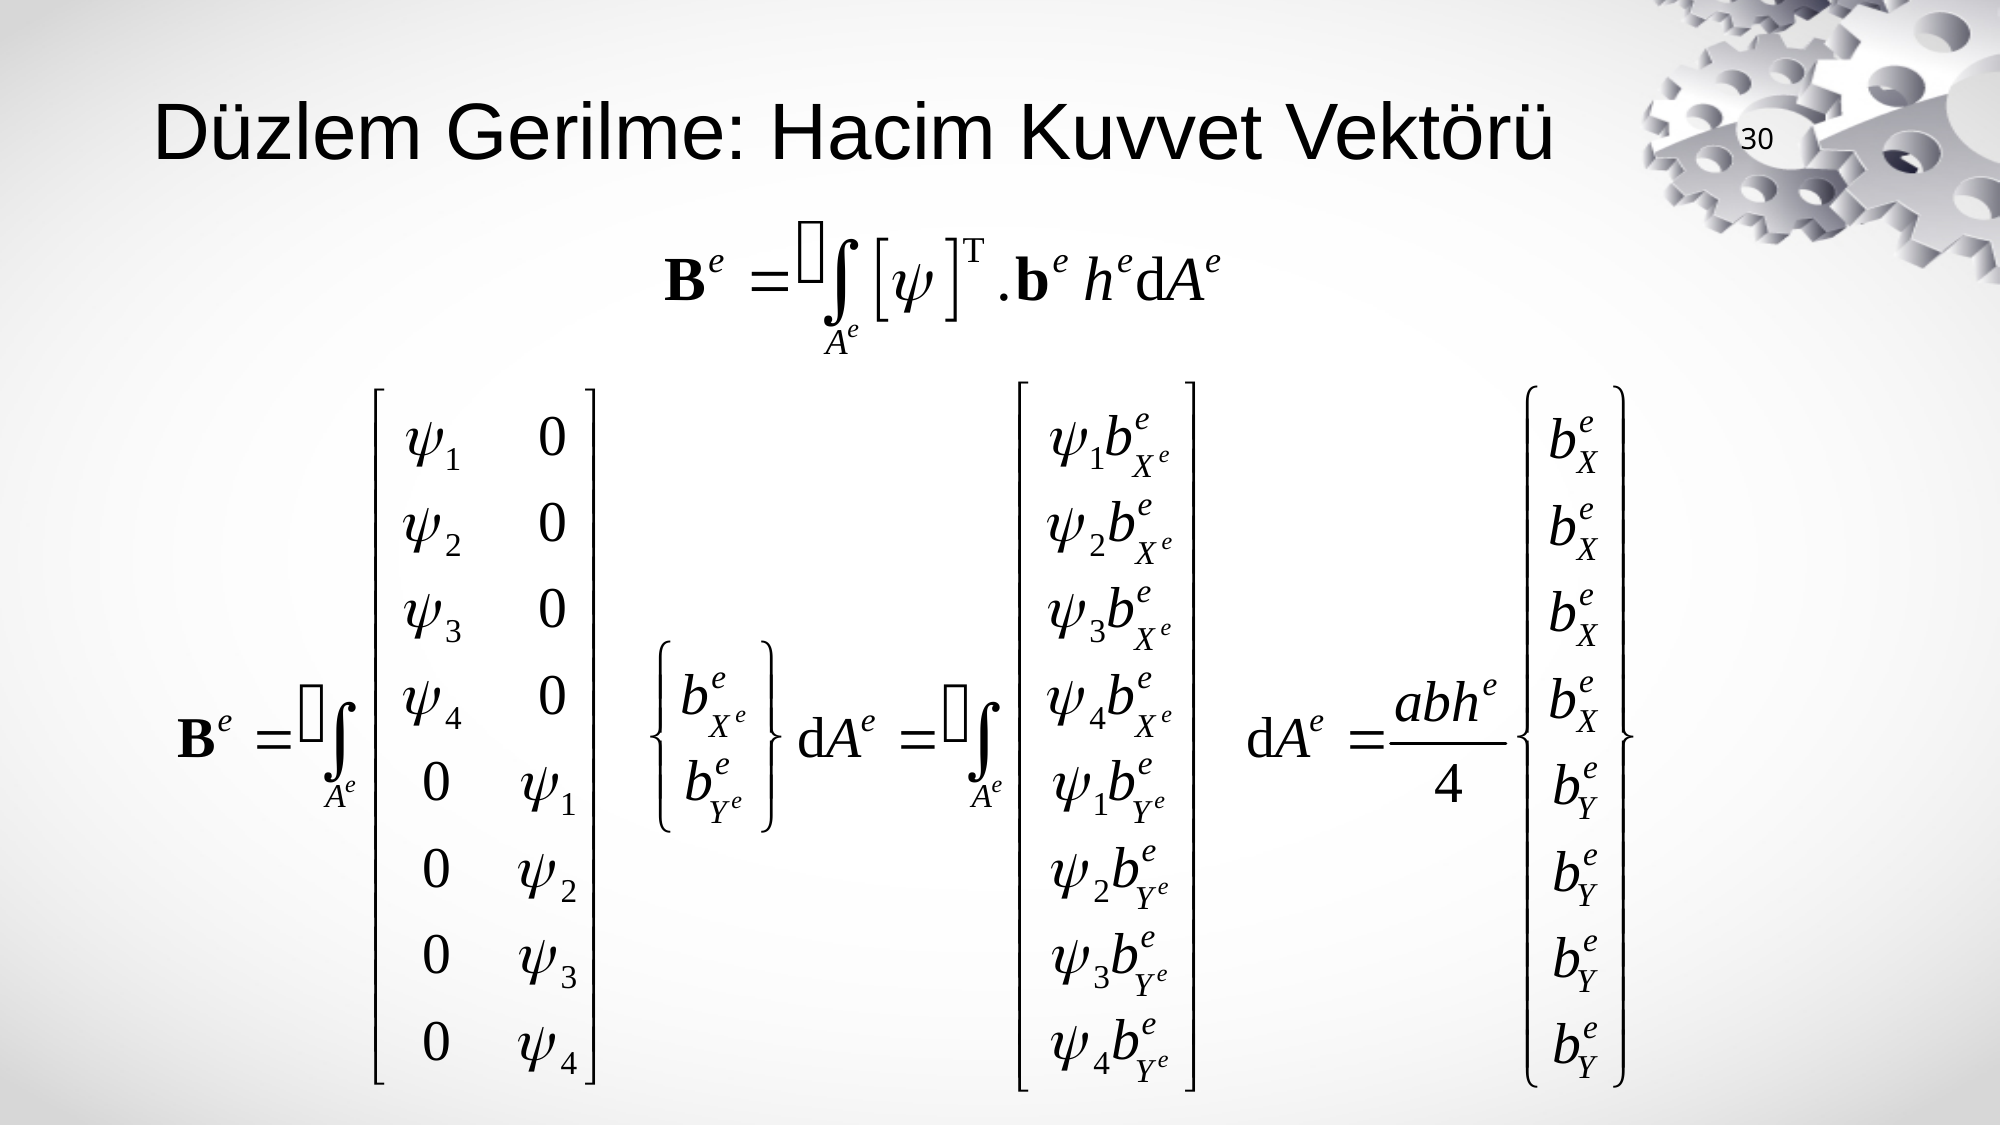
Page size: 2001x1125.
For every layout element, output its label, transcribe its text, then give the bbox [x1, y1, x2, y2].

title Düzlem Gerilme: Hacim Kuvvet Vektörü [137, 59, 1622, 196]
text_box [655, 221, 1241, 373]
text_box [169, 373, 1654, 1099]
slide_number 30 [1704, 112, 1790, 171]
picture [0, 0, 2000, 1125]
